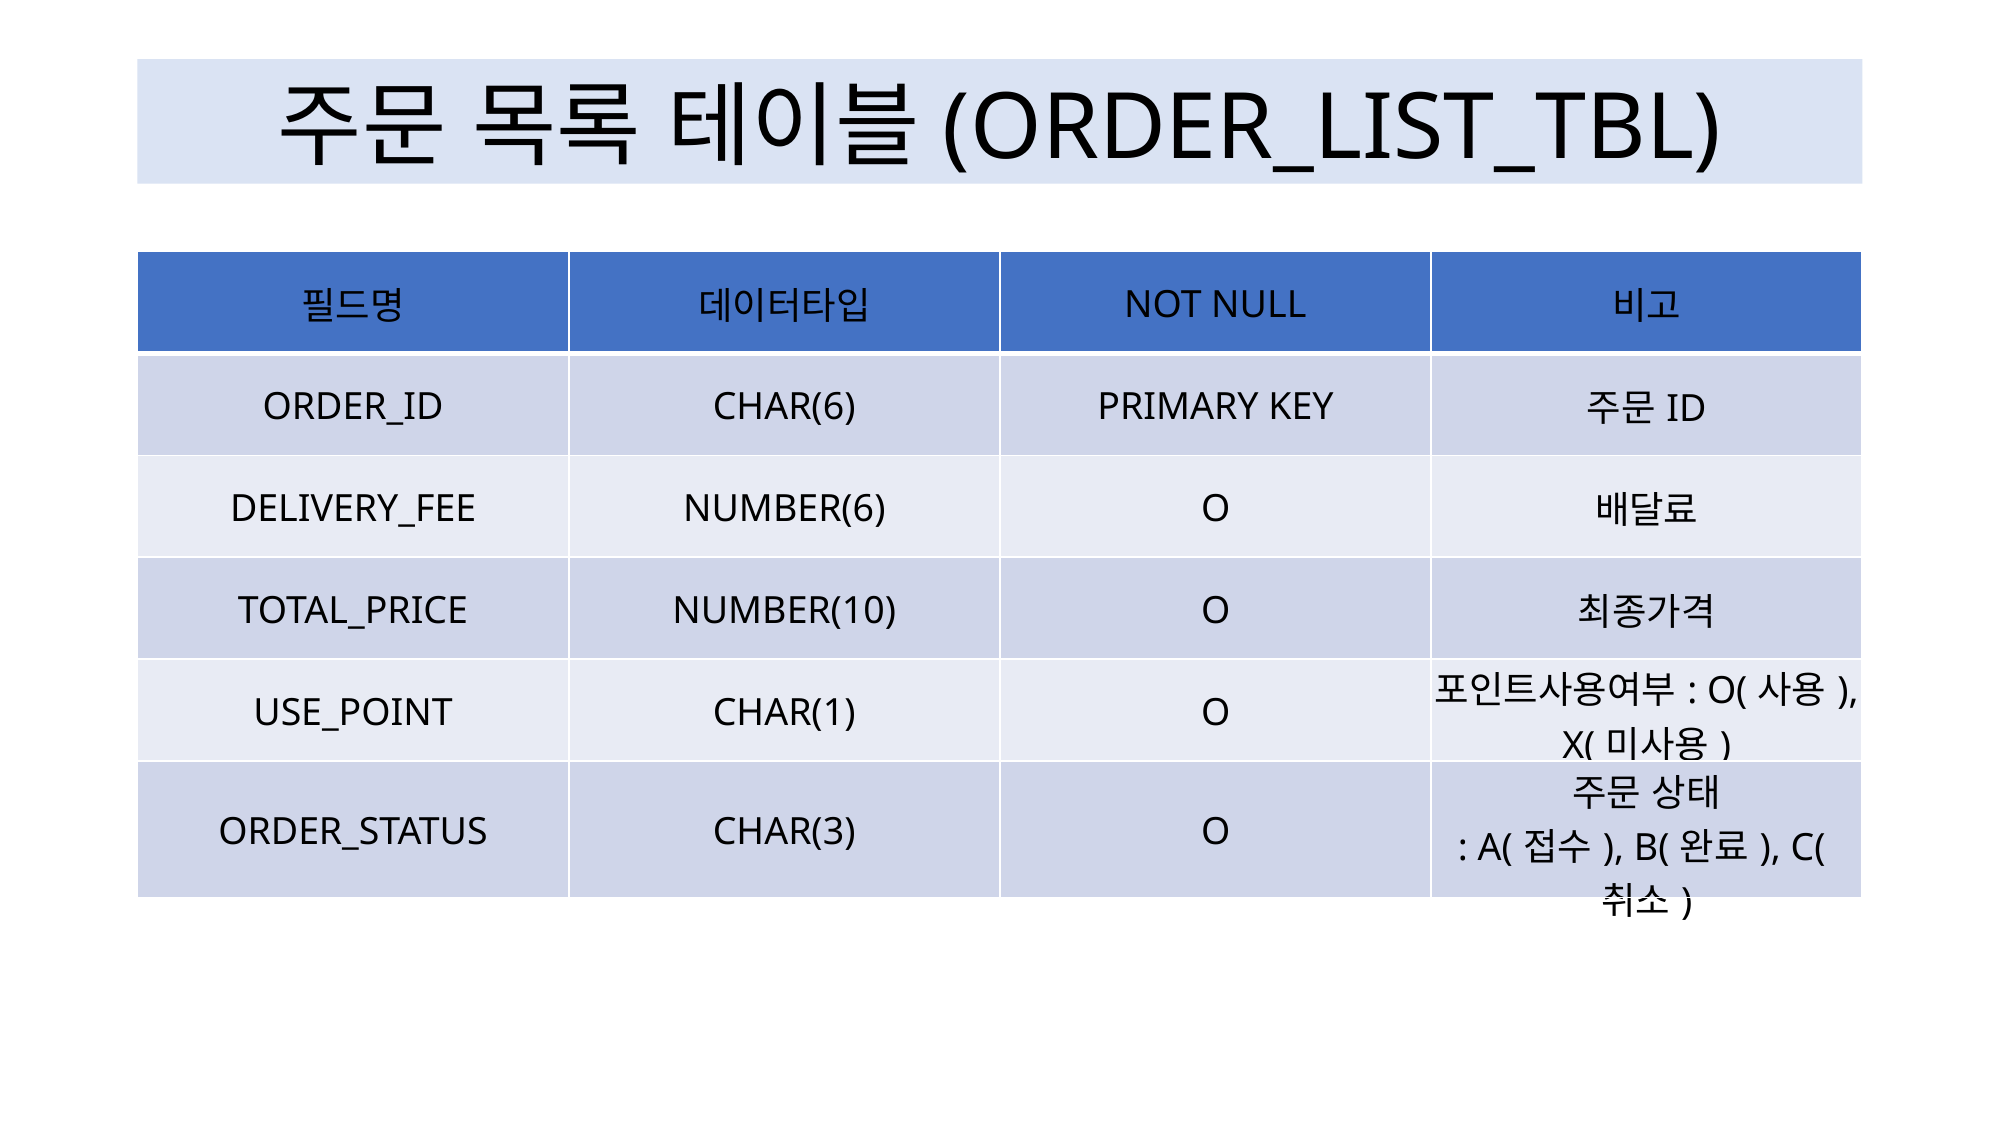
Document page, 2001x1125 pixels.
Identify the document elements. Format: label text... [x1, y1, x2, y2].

table_cell NUMBER(6) [570, 456, 999, 556]
table_cell O [1001, 558, 1430, 658]
table_header 필드명 [138, 252, 568, 351]
table_cell 주문 상태 : A(접수), B(완료), C(취소) [1432, 762, 1861, 897]
table_cell DELIVERY_FEE [138, 456, 568, 556]
table_cell 배달료 [1432, 456, 1861, 556]
table_cell ORDER_ID [138, 356, 568, 455]
table_cell 주문ID [1432, 356, 1861, 455]
table_header 데이터타입 [570, 252, 999, 351]
table_cell NUMBER(10) [570, 558, 999, 658]
table_cell O [1001, 762, 1430, 897]
table_cell O [1001, 456, 1430, 556]
table_cell USE_POINT [138, 660, 568, 760]
table_cell CHAR(3) [570, 762, 999, 897]
text_box 주문 목록 테이블(ORDER_LIST_TBL) [137, 59, 1863, 184]
table_cell TOTAL_PRICE [138, 558, 568, 658]
table_cell PRIMARY KEY [1001, 356, 1430, 455]
table_cell 최종가격 [1432, 558, 1861, 658]
table_cell CHAR(6) [570, 356, 999, 455]
table_header 비고 [1432, 252, 1861, 351]
table_cell O [1001, 660, 1430, 760]
table_cell CHAR(1) [570, 660, 999, 760]
table_cell ORDER_STATUS [138, 762, 568, 897]
table_cell 포인트사용여부: O(사용), X(미사용) [1432, 660, 1861, 760]
table_header NOT NULL [1001, 252, 1430, 351]
